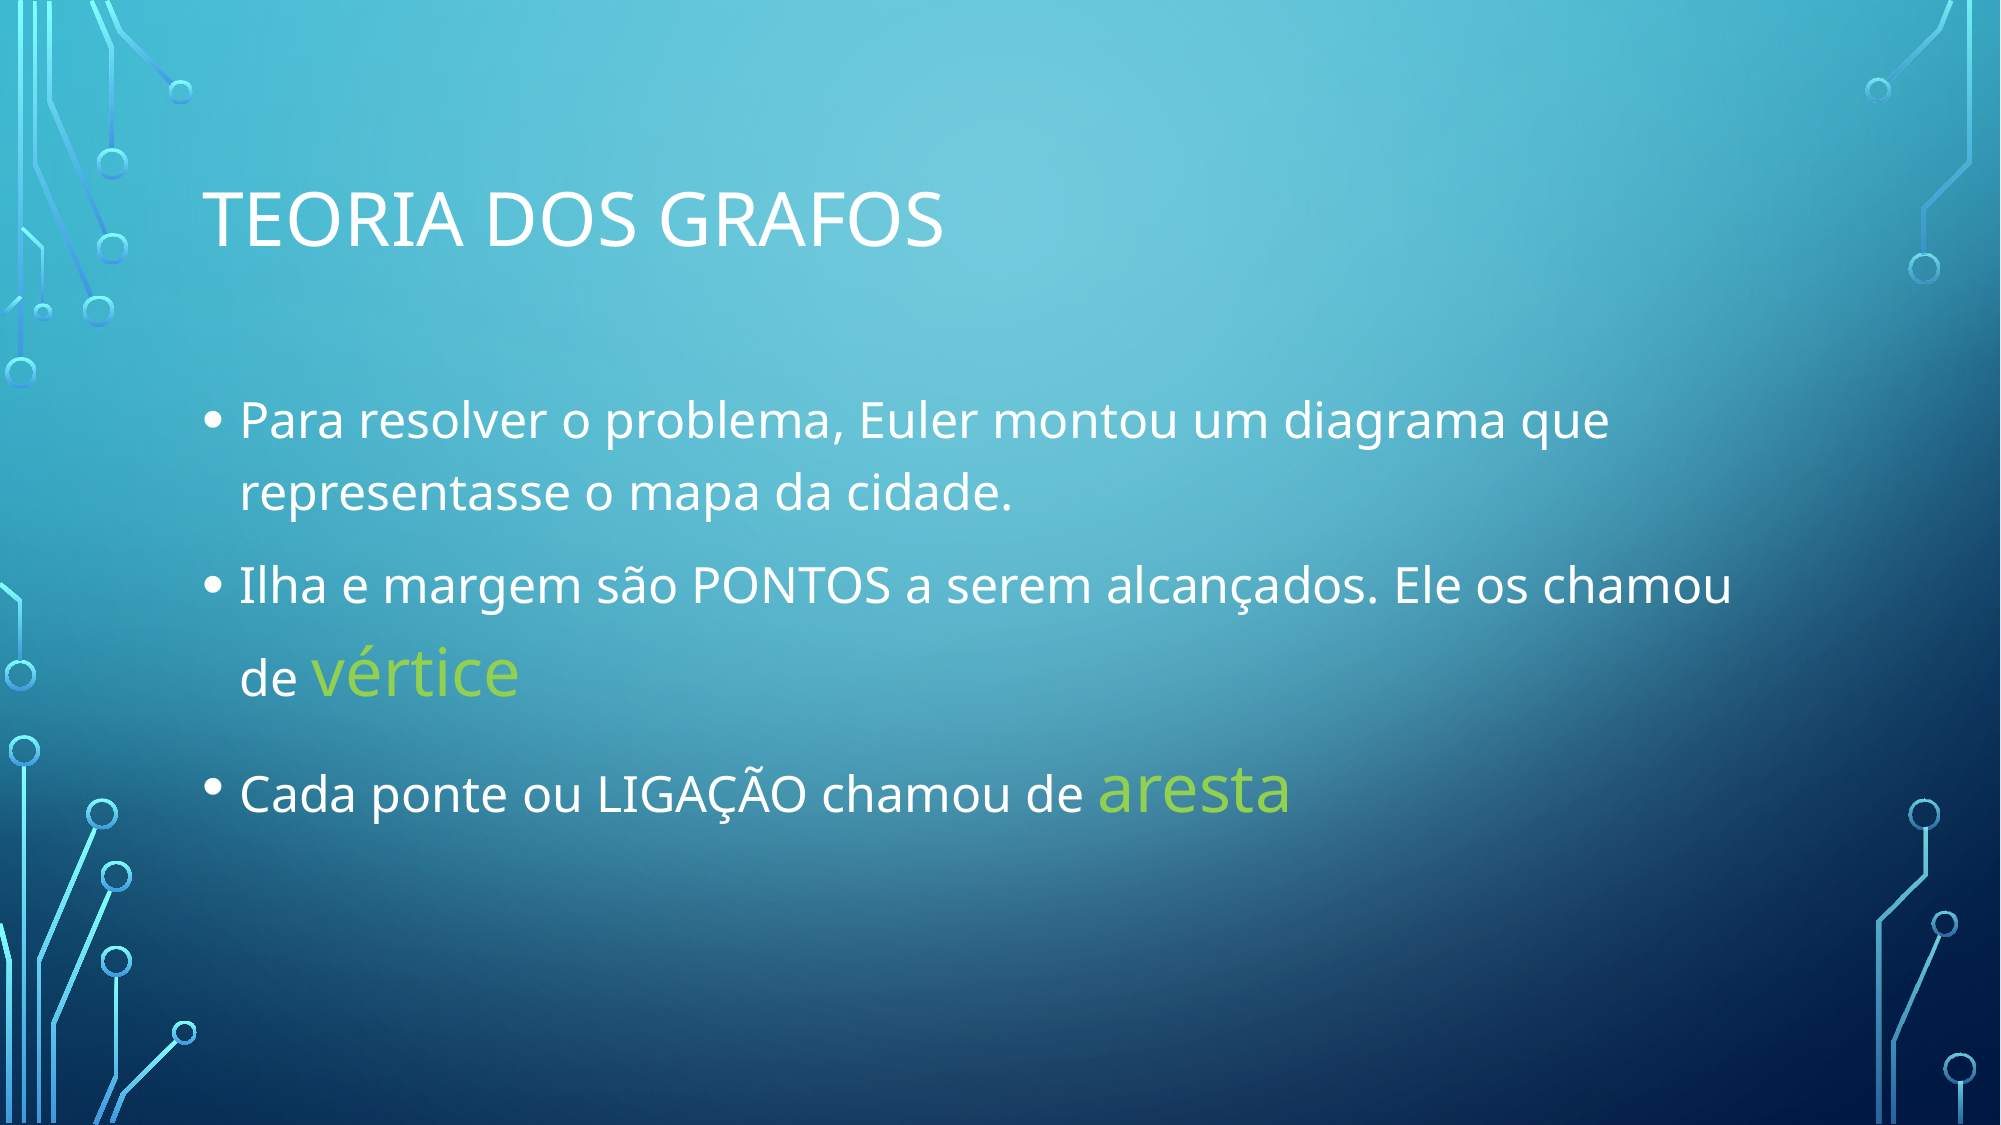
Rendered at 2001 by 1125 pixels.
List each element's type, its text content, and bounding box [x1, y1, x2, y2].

title Teoria dos Grafos [187, 101, 1813, 344]
list Para resolver o problema, Euler montou um diagrama que representasse o mapa da cidade. Ilha e margem são PONTOS a serem alcançados. Ele os chamou de vértice Cada ponte ou LIGAÇÃO chamou de aresta [187, 369, 1813, 950]
